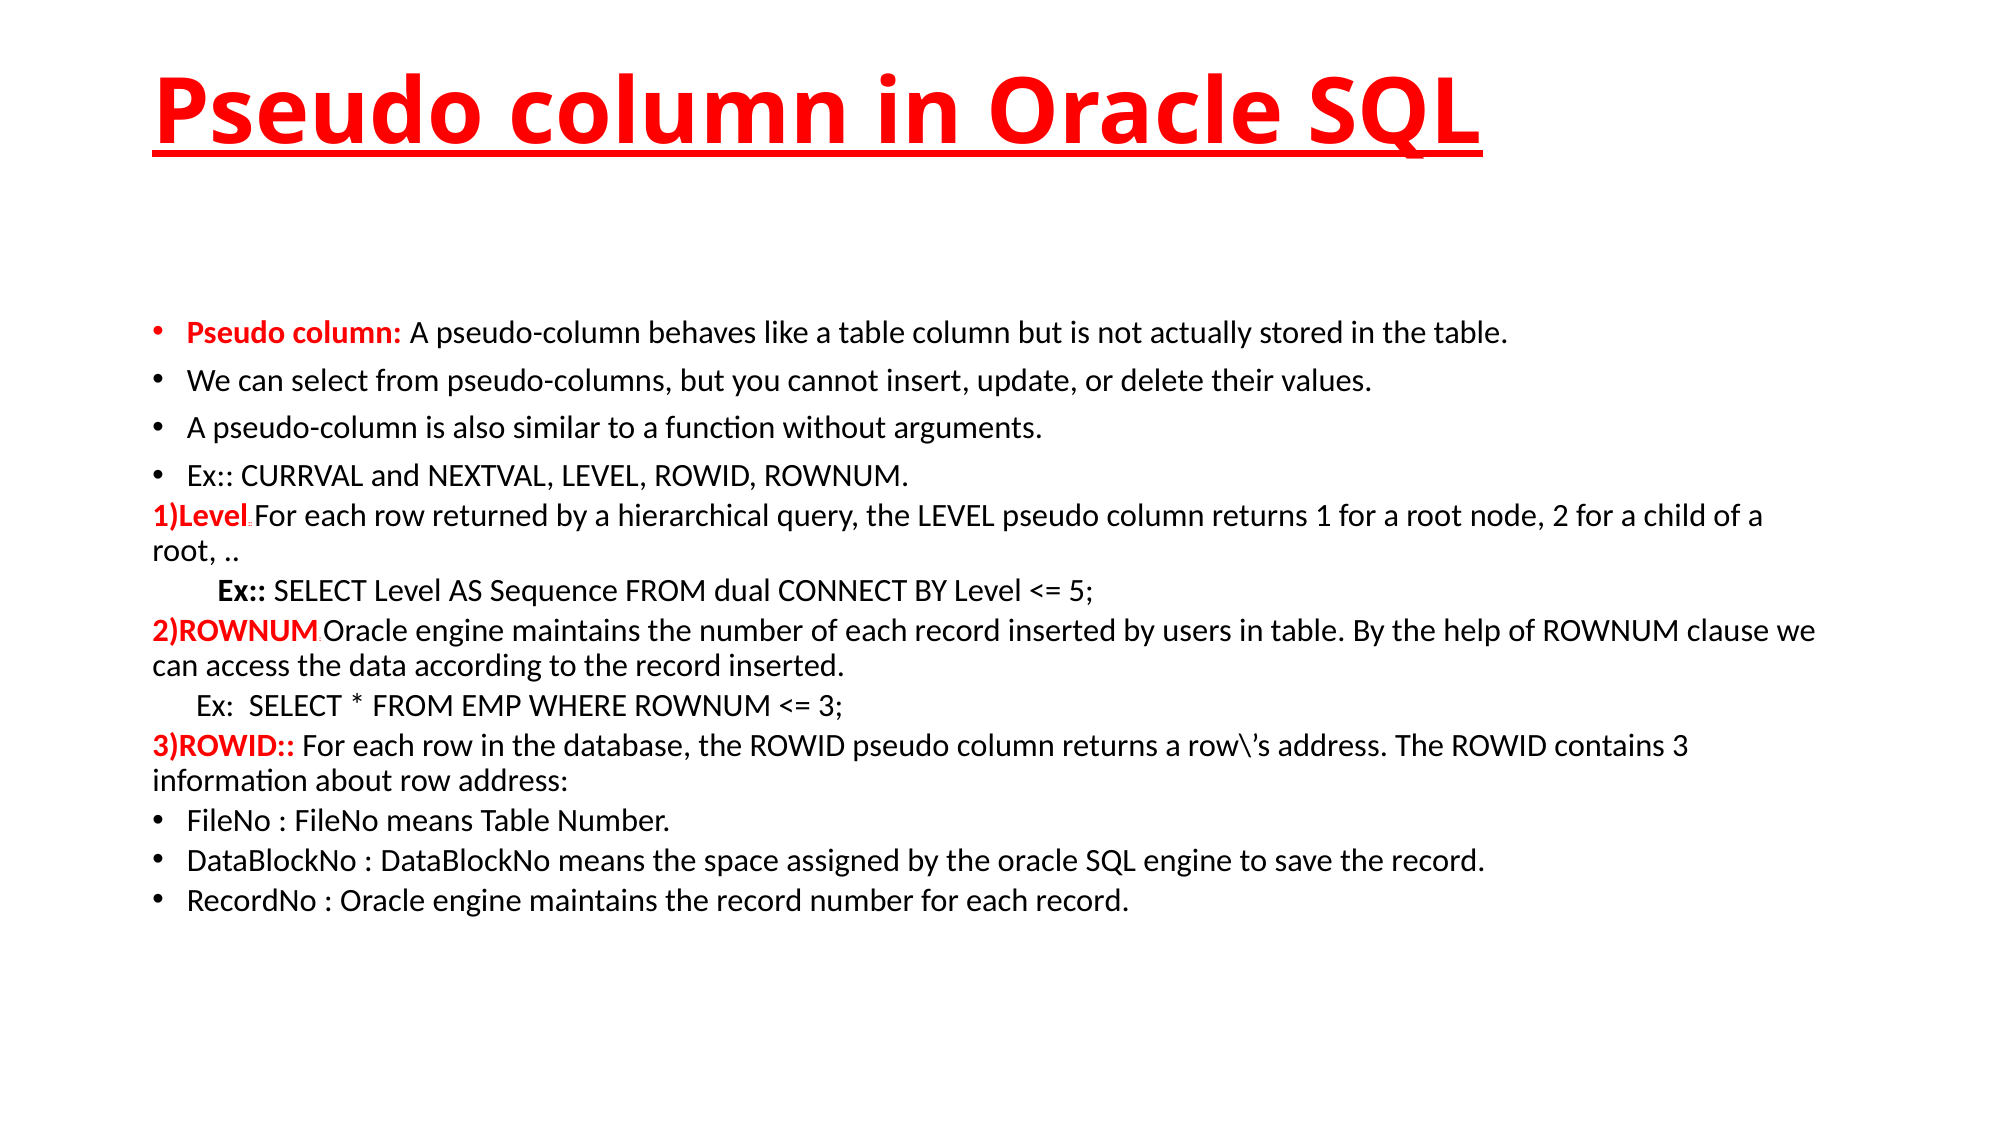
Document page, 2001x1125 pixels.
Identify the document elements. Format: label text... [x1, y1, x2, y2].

list Pseudo column: A pseudo-column behaves like a table column but is not actually stored in the table. We can select from pseudo-columns, but you cannot insert, update, or delete their values. A pseudo-column is also similar to a function without arguments. Ex:: CURRVAL and NEXTVAL, LEVEL, ROWID, ROWNUM. 1)Level:: For each row returned by a hierarchical query, the LEVEL pseudo column returns 1 for a root node, 2 for a child of a root, .. Ex:: SELECT Level AS Sequence FROM dual CONNECT BY Level <= 5; 2)ROWNUM: Oracle engine maintains the number of each record inserted by users in table. By the help of ROWNUM clause we can access the data according to the record inserted. Ex: SELECT * FROM EMP WHERE ROWNUM <= 3; 3)ROWID:: For each row in the database, the ROWID pseudo column returns a row\’s address. The ROWID contains 3 information about row address: FileNo : FileNo means Table Number. DataBlockNo : DataBlockNo means the space assigned by the oracle SQL engine to save the record. RecordNo : Oracle engine maintains the record number for each record. [137, 299, 1863, 1014]
title Pseudo column in Oracle SQL [137, 59, 1863, 278]
